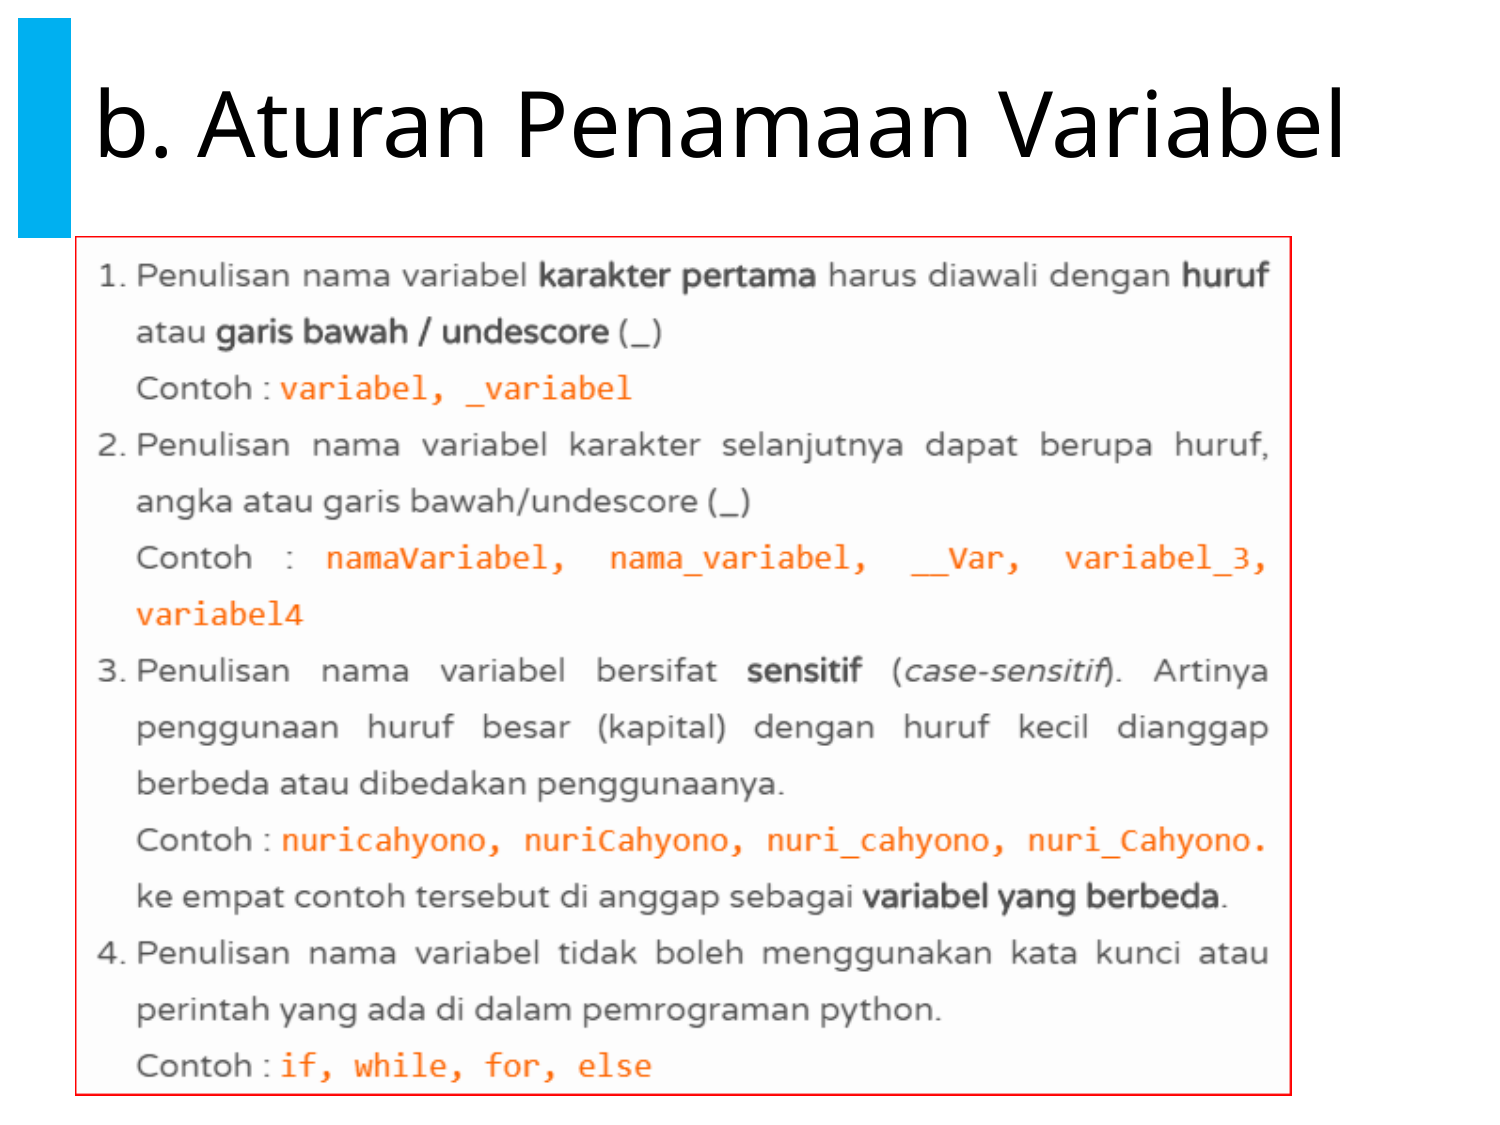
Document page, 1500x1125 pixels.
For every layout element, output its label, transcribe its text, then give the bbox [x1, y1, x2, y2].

title b. Aturan Penamaan Variabel [78, 19, 1443, 237]
picture [75, 236, 1292, 1096]
